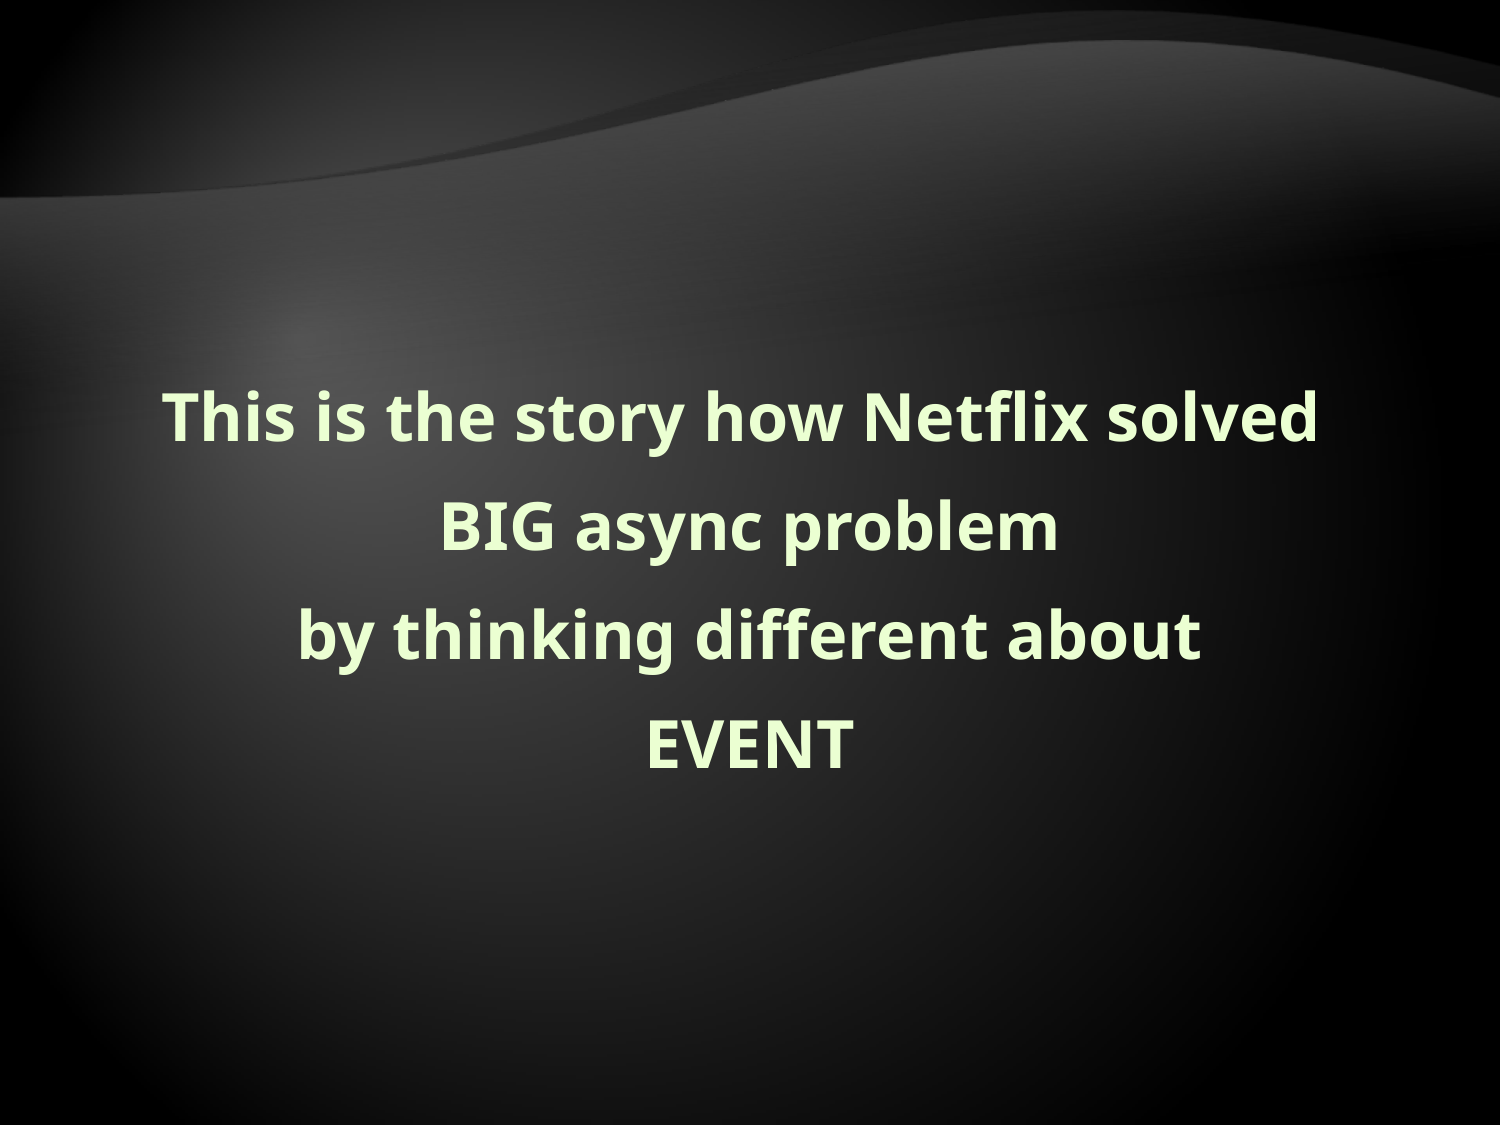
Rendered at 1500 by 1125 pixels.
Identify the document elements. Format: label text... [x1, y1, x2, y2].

list This is the story how Netflix solved BIG async problem by thinking different about EVENT [37, 149, 1463, 1100]
picture [0, 0, 1500, 1125]
